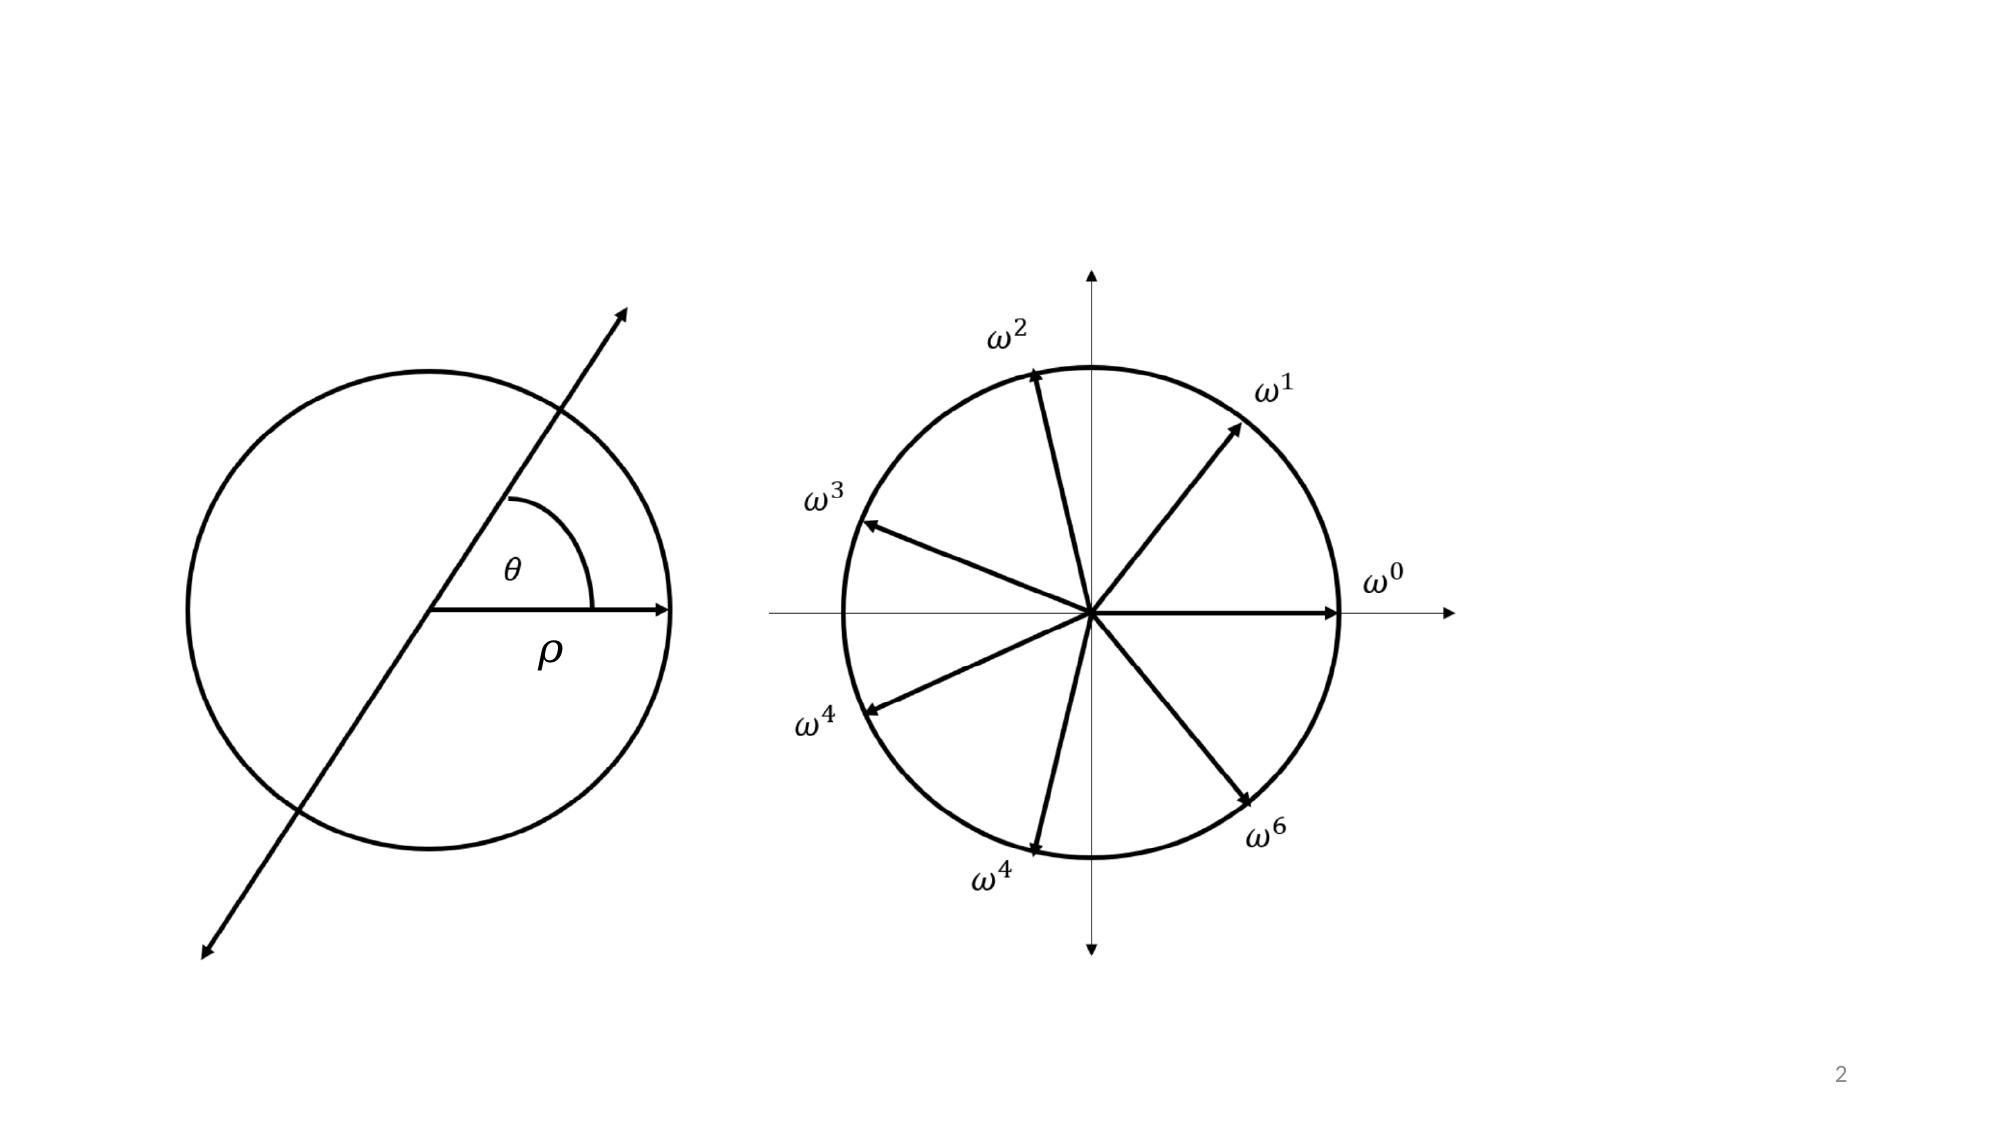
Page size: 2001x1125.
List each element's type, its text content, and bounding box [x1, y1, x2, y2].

picture [769, 264, 1461, 971]
slide_number 2 [1412, 1042, 1863, 1103]
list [137, 277, 798, 992]
